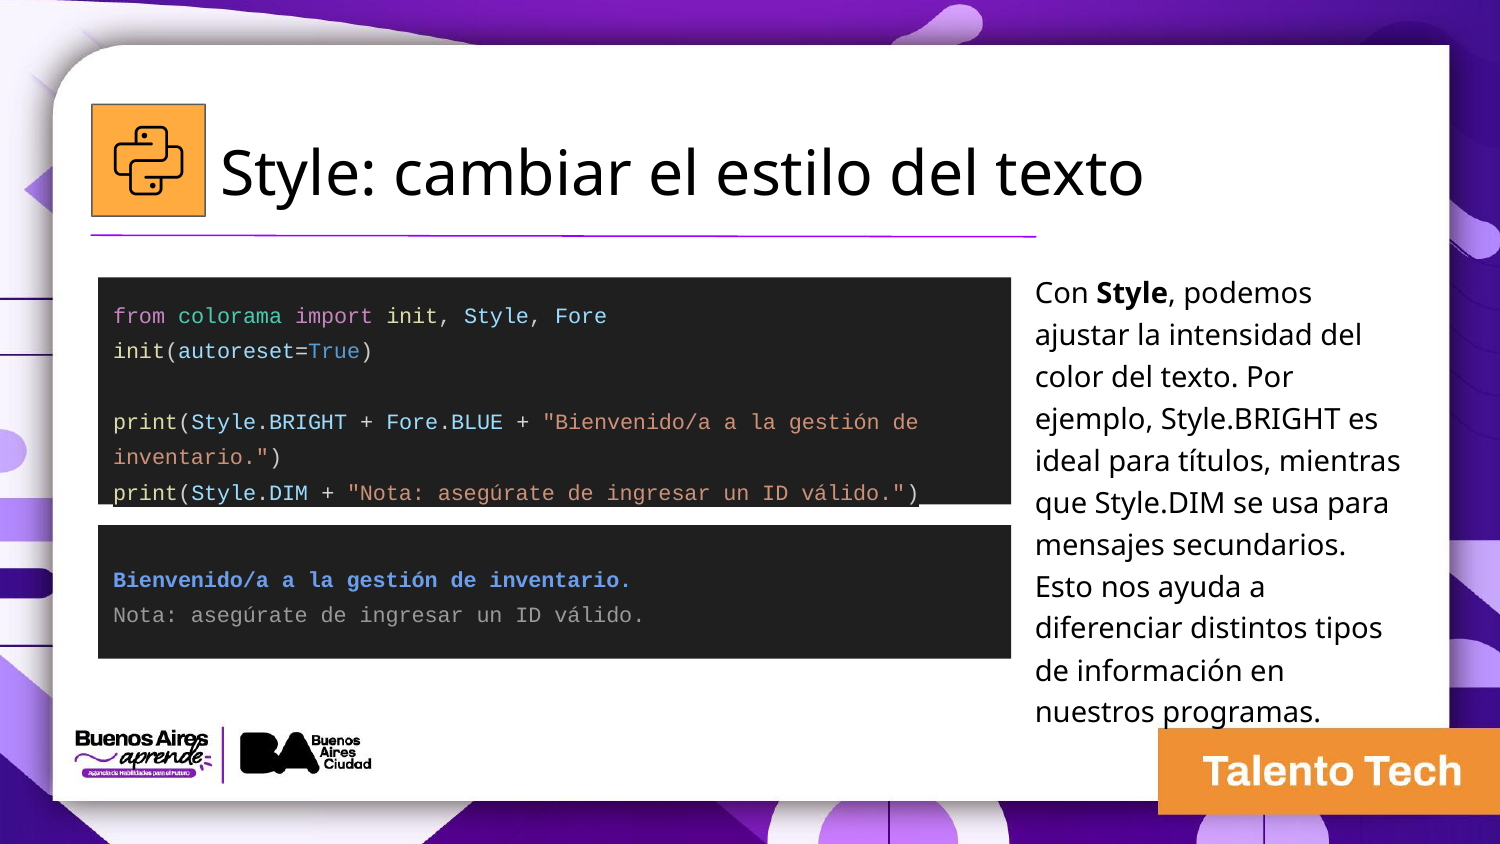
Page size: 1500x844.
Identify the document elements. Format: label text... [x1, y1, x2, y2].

text_box Bienvenido/a a la gestión de inventario. Nota: asegúrate de ingresar un ID válido. [98, 525, 1012, 659]
text_box [0, 0, 1500, 844]
text_box Style: cambiar el estilo del texto [220, 118, 1421, 208]
text_box Con Style, podemos ajustar la intensidad del color del texto. Por ejemplo, Style.BRIGHT es ideal para títulos, mientras que Style.DIM se usa para mensajes secundarios. Esto nos ayuda a diferenciar distintos tipos de información en nuestros programas. [1034, 267, 1402, 729]
text_box from colorama import init, Style, Fore init(autoreset=True) print(Style.BRIGHT + Fore.BLUE + "Bienvenido/a a la gestión de inventario.") print(Style.DIM + "Nota: asegúrate de ingresar un ID válido.") [98, 277, 1012, 505]
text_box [90, 103, 207, 218]
picture [104, 115, 193, 205]
